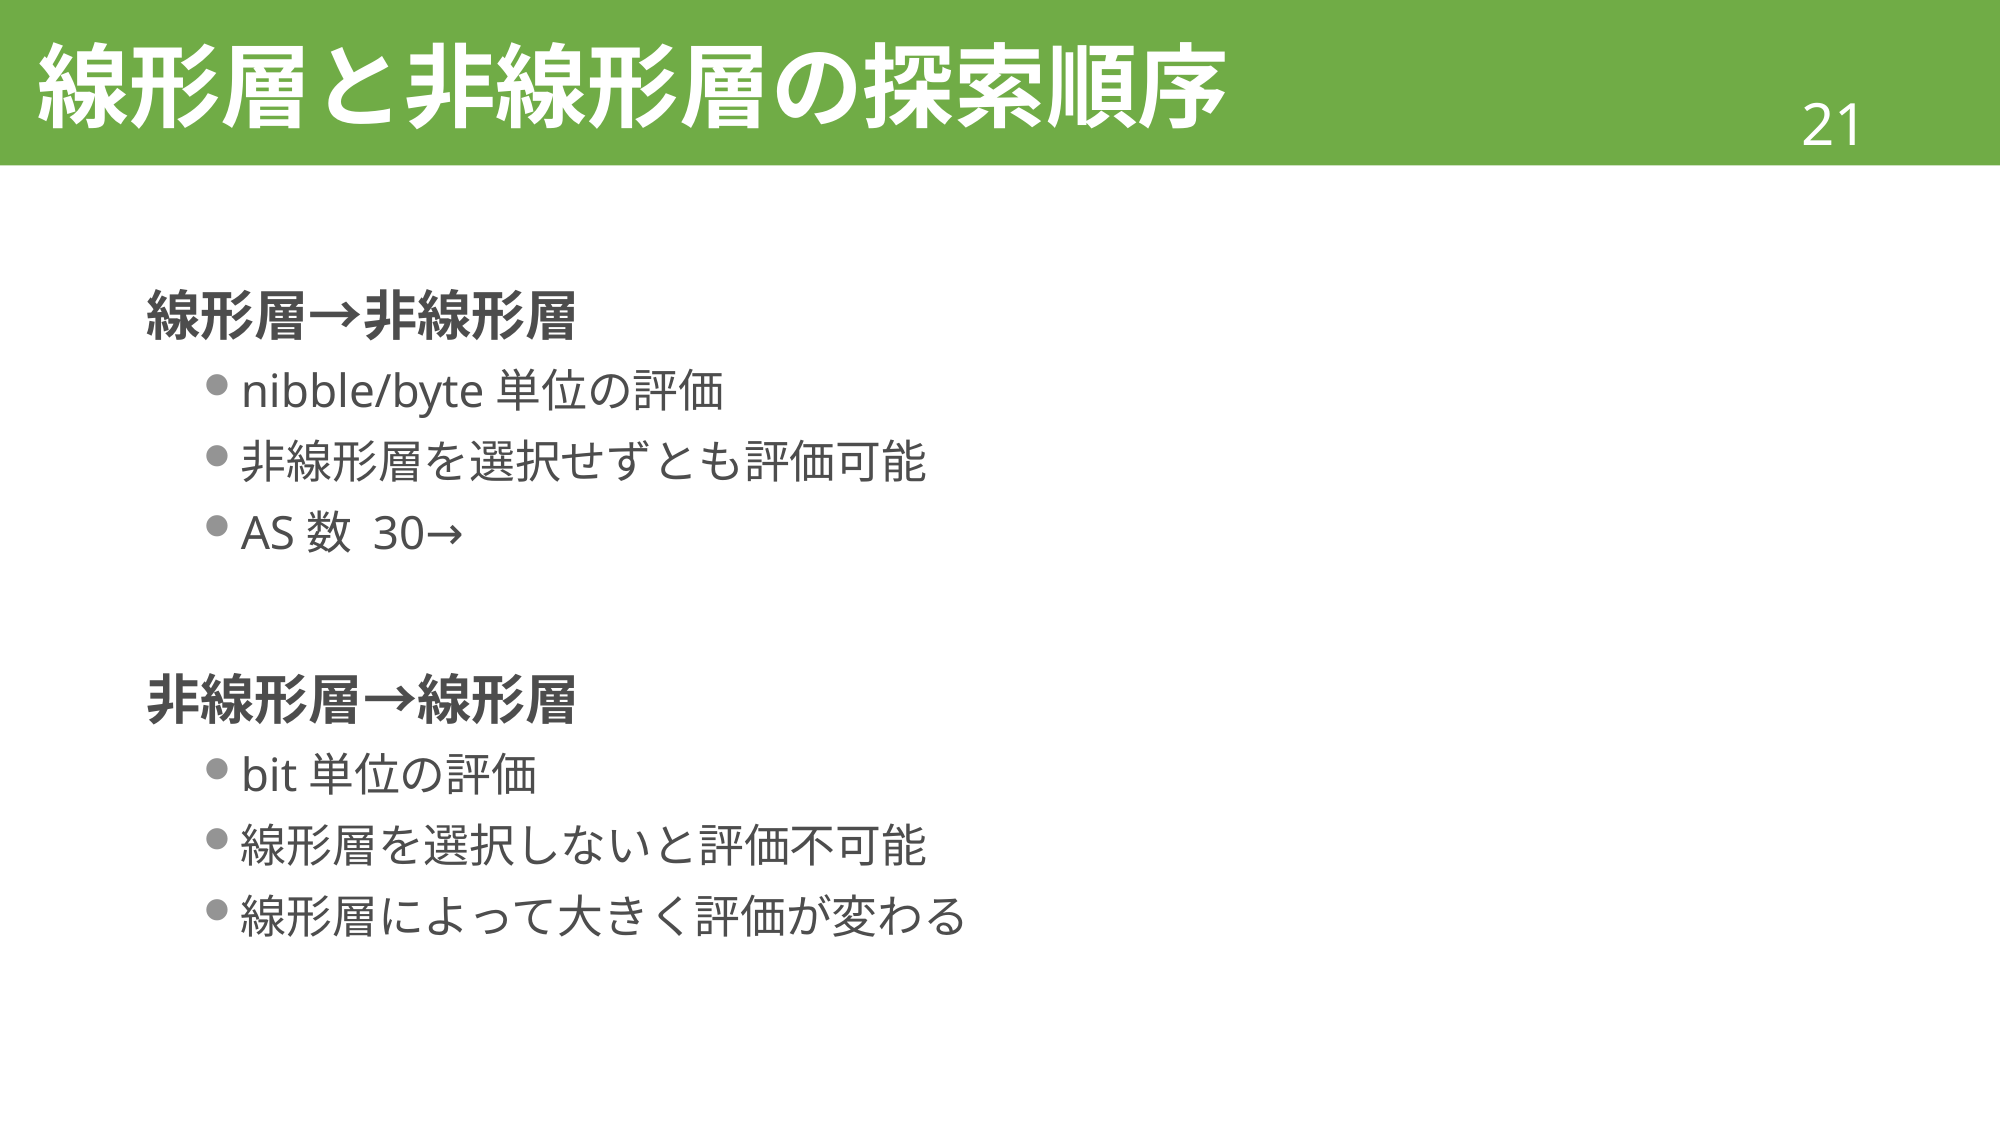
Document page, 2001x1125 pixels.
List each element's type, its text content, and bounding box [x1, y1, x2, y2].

title 線形層と非線形層の探索順序 [22, 40, 1748, 142]
